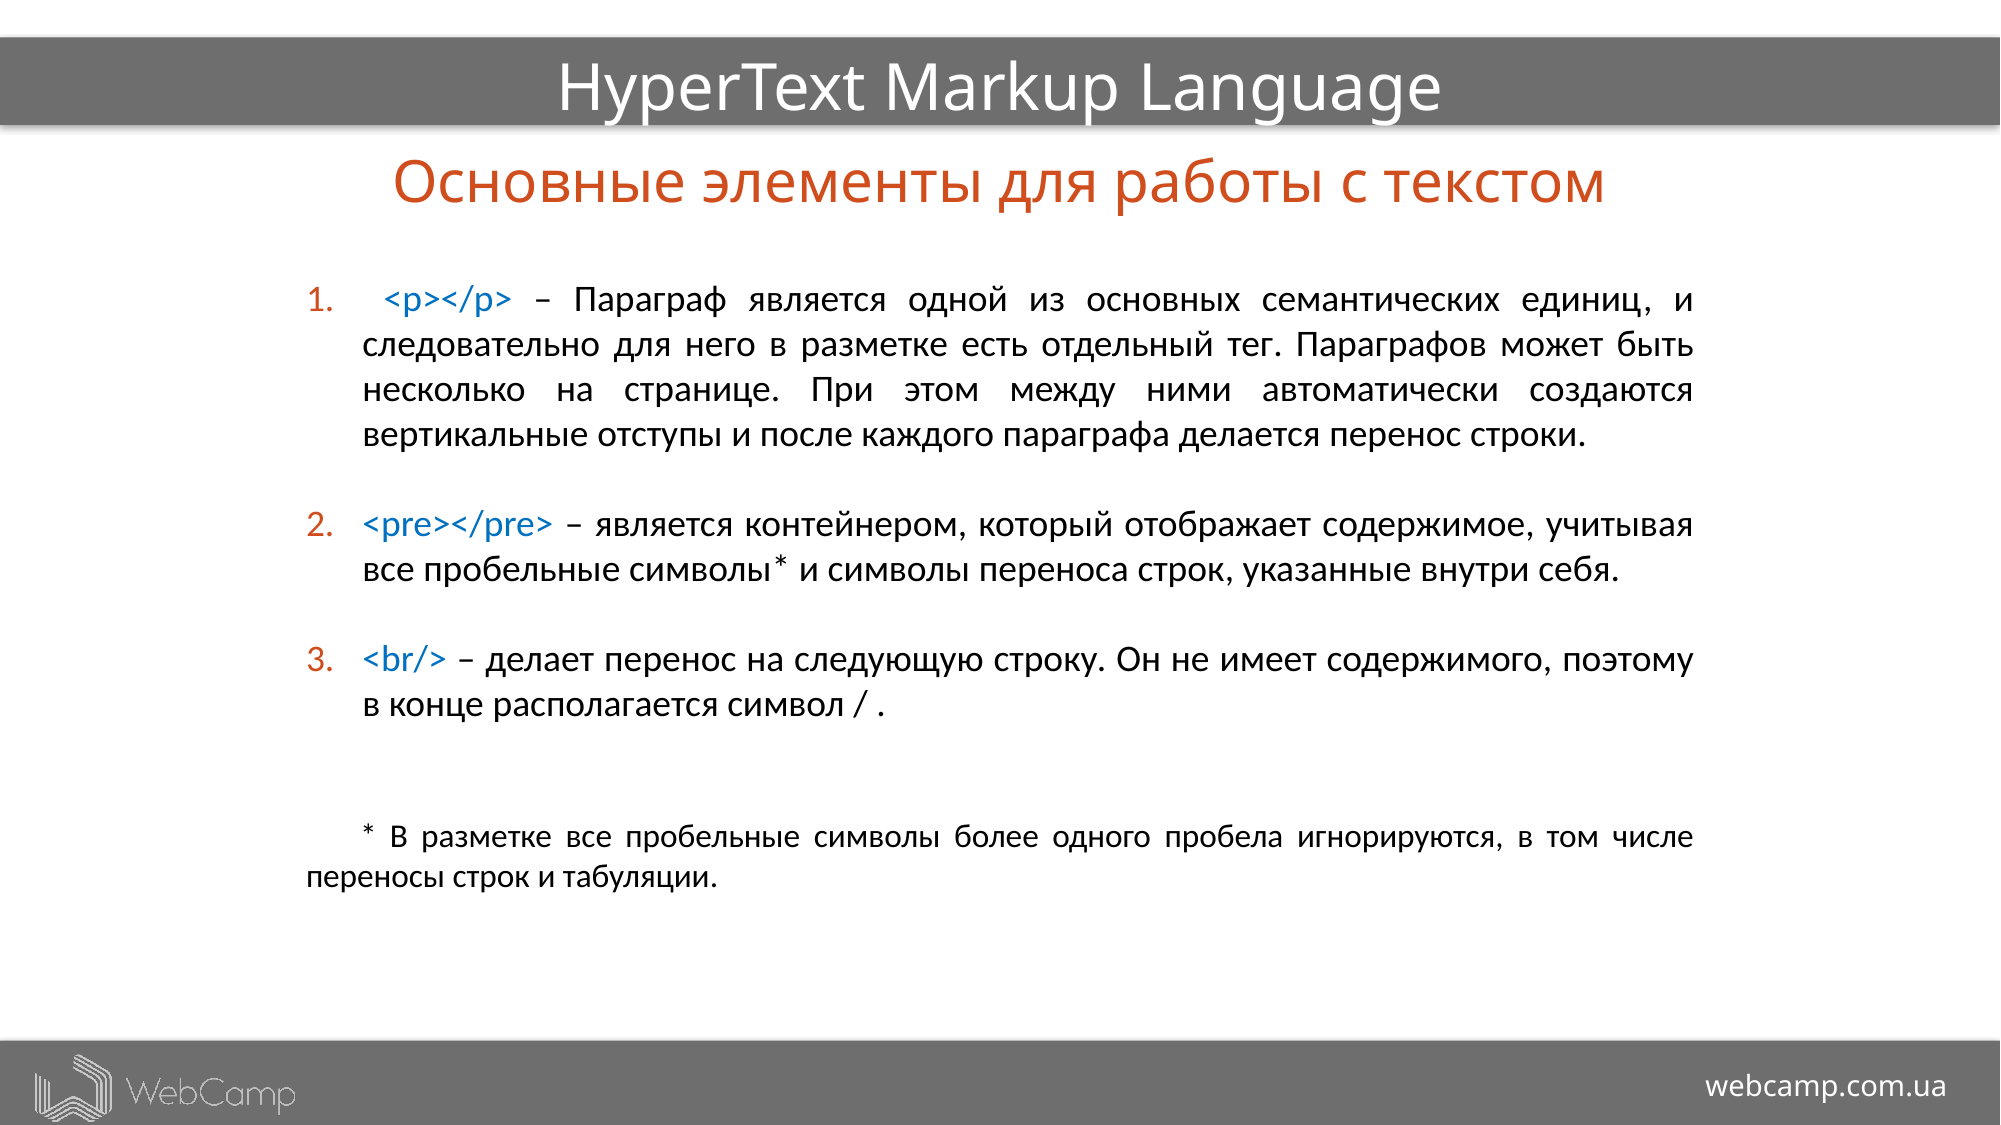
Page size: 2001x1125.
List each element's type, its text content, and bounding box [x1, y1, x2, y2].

picture [4, 1044, 326, 1125]
text_box [0, 34, 2000, 128]
text_box Основные элементы для работы с текстом [324, 138, 1675, 225]
text_box HyperText Markup Language [324, 37, 1675, 132]
text_box <p></p> – Параграф является одной из основных семантических единиц, и следовательно для него в разметке есть отдельный тег. Параграфов может быть несколько на странице. При этом между ними автоматически создаются вертикальные отступы и после каждого параграфа делается перенос строки. <pre></pre> – является контейнером, который отображает содержимое, учитывая все пробельные символы* и символы переноса строк, указанные внутри себя. <br/> – делает перенос на следующую строку. Он не имеет содержимого, поэтому в конце располагается символ / . * В разметке все пробельные символы более одного пробела игнорируются, в том числе переносы строк и табуляции. [291, 266, 1709, 902]
text_box [0, 1037, 2000, 1125]
text_box webcamp.com.ua [662, 1059, 1963, 1110]
